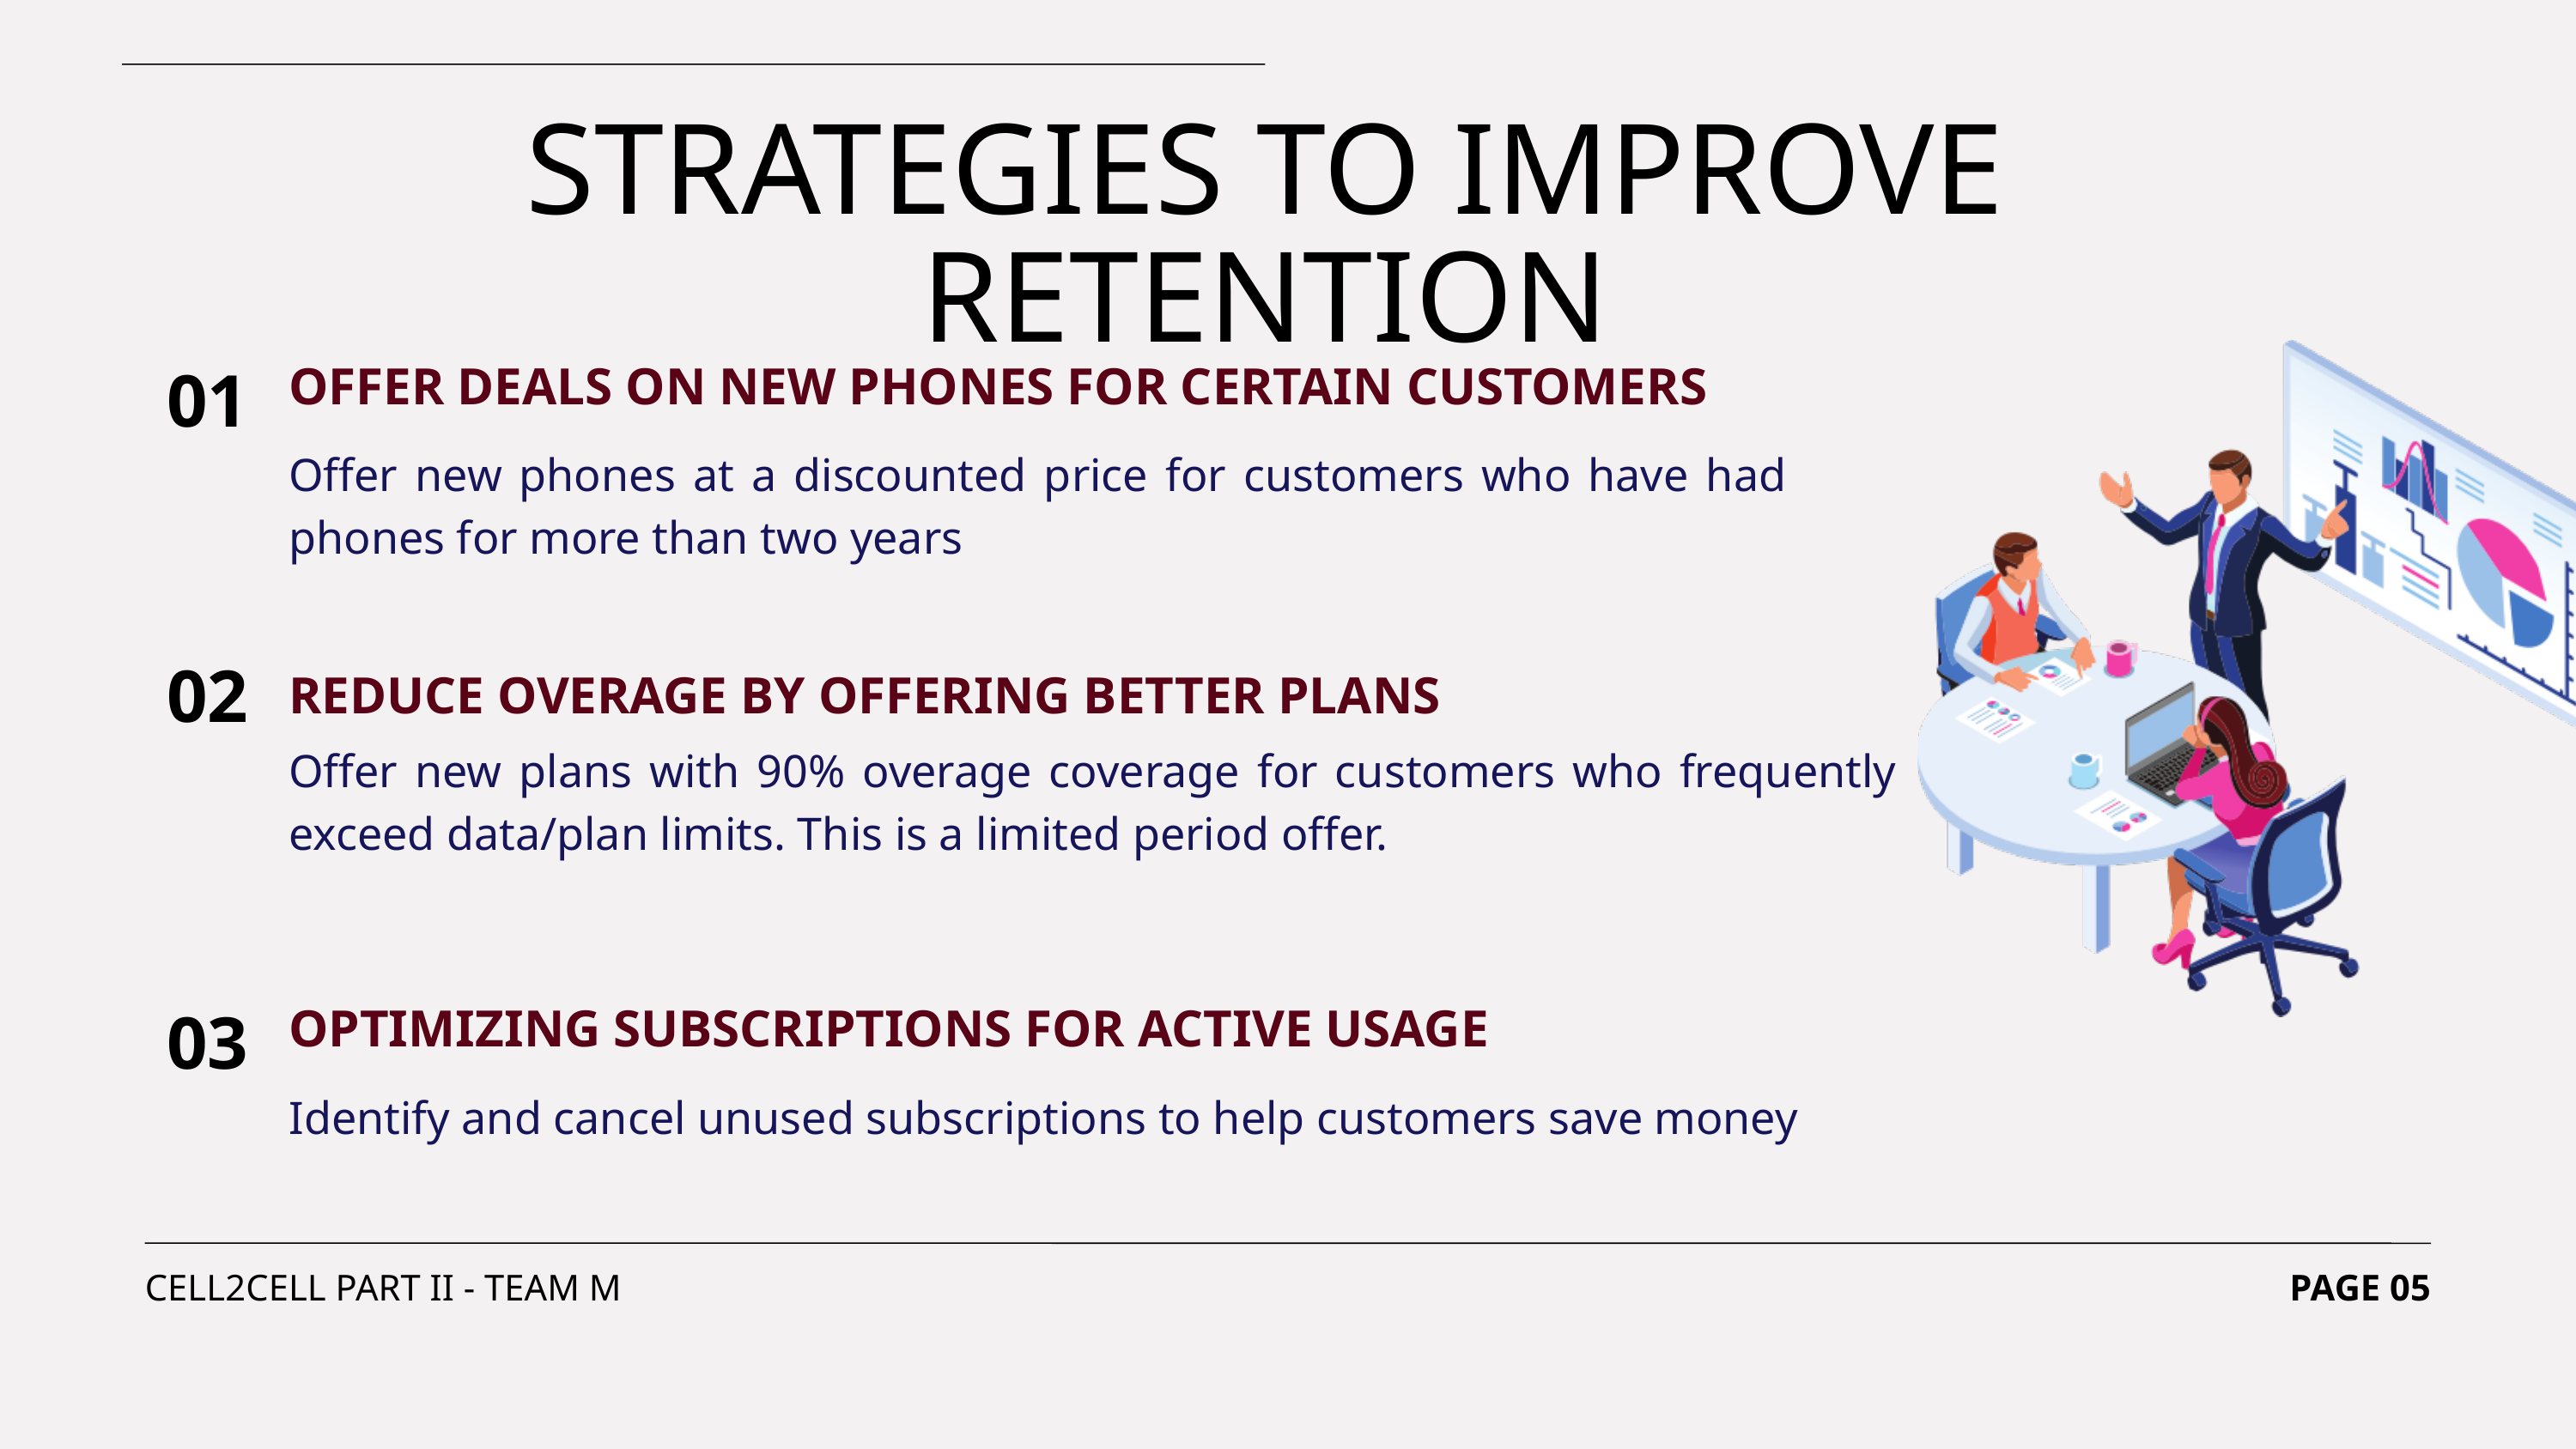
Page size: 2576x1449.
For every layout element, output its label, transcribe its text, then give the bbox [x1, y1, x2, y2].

text_box 01 [167, 341, 289, 441]
text_box 03 [167, 983, 289, 1084]
text_box PAGE 05 [2252, 1258, 2432, 1308]
text_box Offer new plans with 90% overage coverage for customers who frequently exceed data/plan limits. This is a limited period offer. [289, 733, 1898, 859]
text_box OPTIMIZING SUBSCRIPTIONS FOR ACTIVE USAGE [289, 986, 1574, 1057]
text_box [1917, 340, 2576, 1017]
text_box CELL2CELL PART II - TEAM M [144, 1258, 694, 1308]
text_box Offer new phones at a discounted price for customers who have had phones for more than two years [289, 437, 1788, 563]
text_box 02 [167, 636, 289, 737]
text_box STRATEGIES TO IMPROVE RETENTION [167, 112, 2364, 367]
text_box Identify and cancel unused subscriptions to help customers save money [289, 1080, 2388, 1143]
text_box OFFER DEALS ON NEW PHONES FOR CERTAIN CUSTOMERS [289, 344, 1735, 415]
text_box REDUCE OVERAGE BY OFFERING BETTER PLANS [289, 653, 1475, 724]
